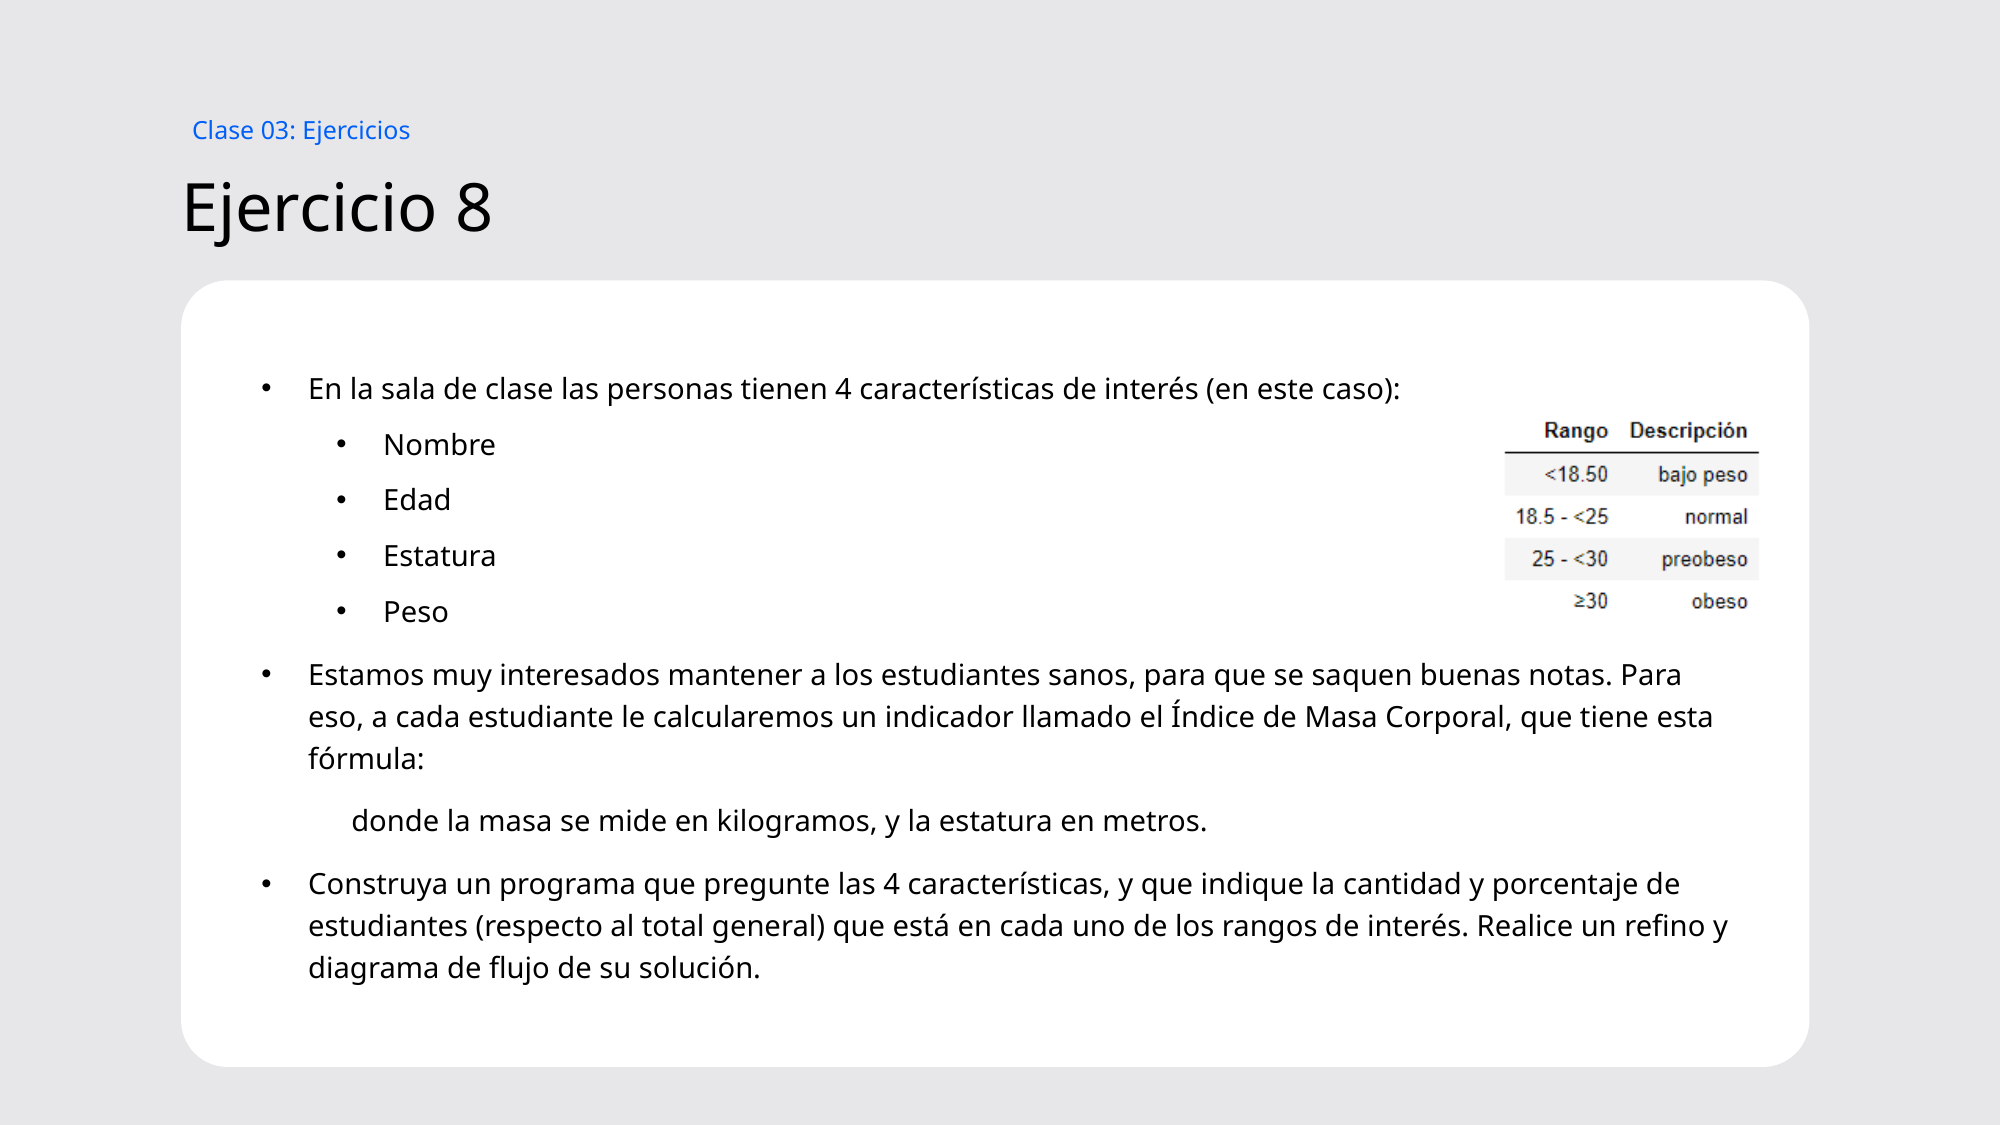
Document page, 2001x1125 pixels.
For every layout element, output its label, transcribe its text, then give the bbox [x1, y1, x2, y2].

title Ejercicio 8 [181, 150, 1810, 263]
text_box Clase 03: Ejercicios [191, 100, 426, 152]
picture [1488, 402, 1778, 630]
